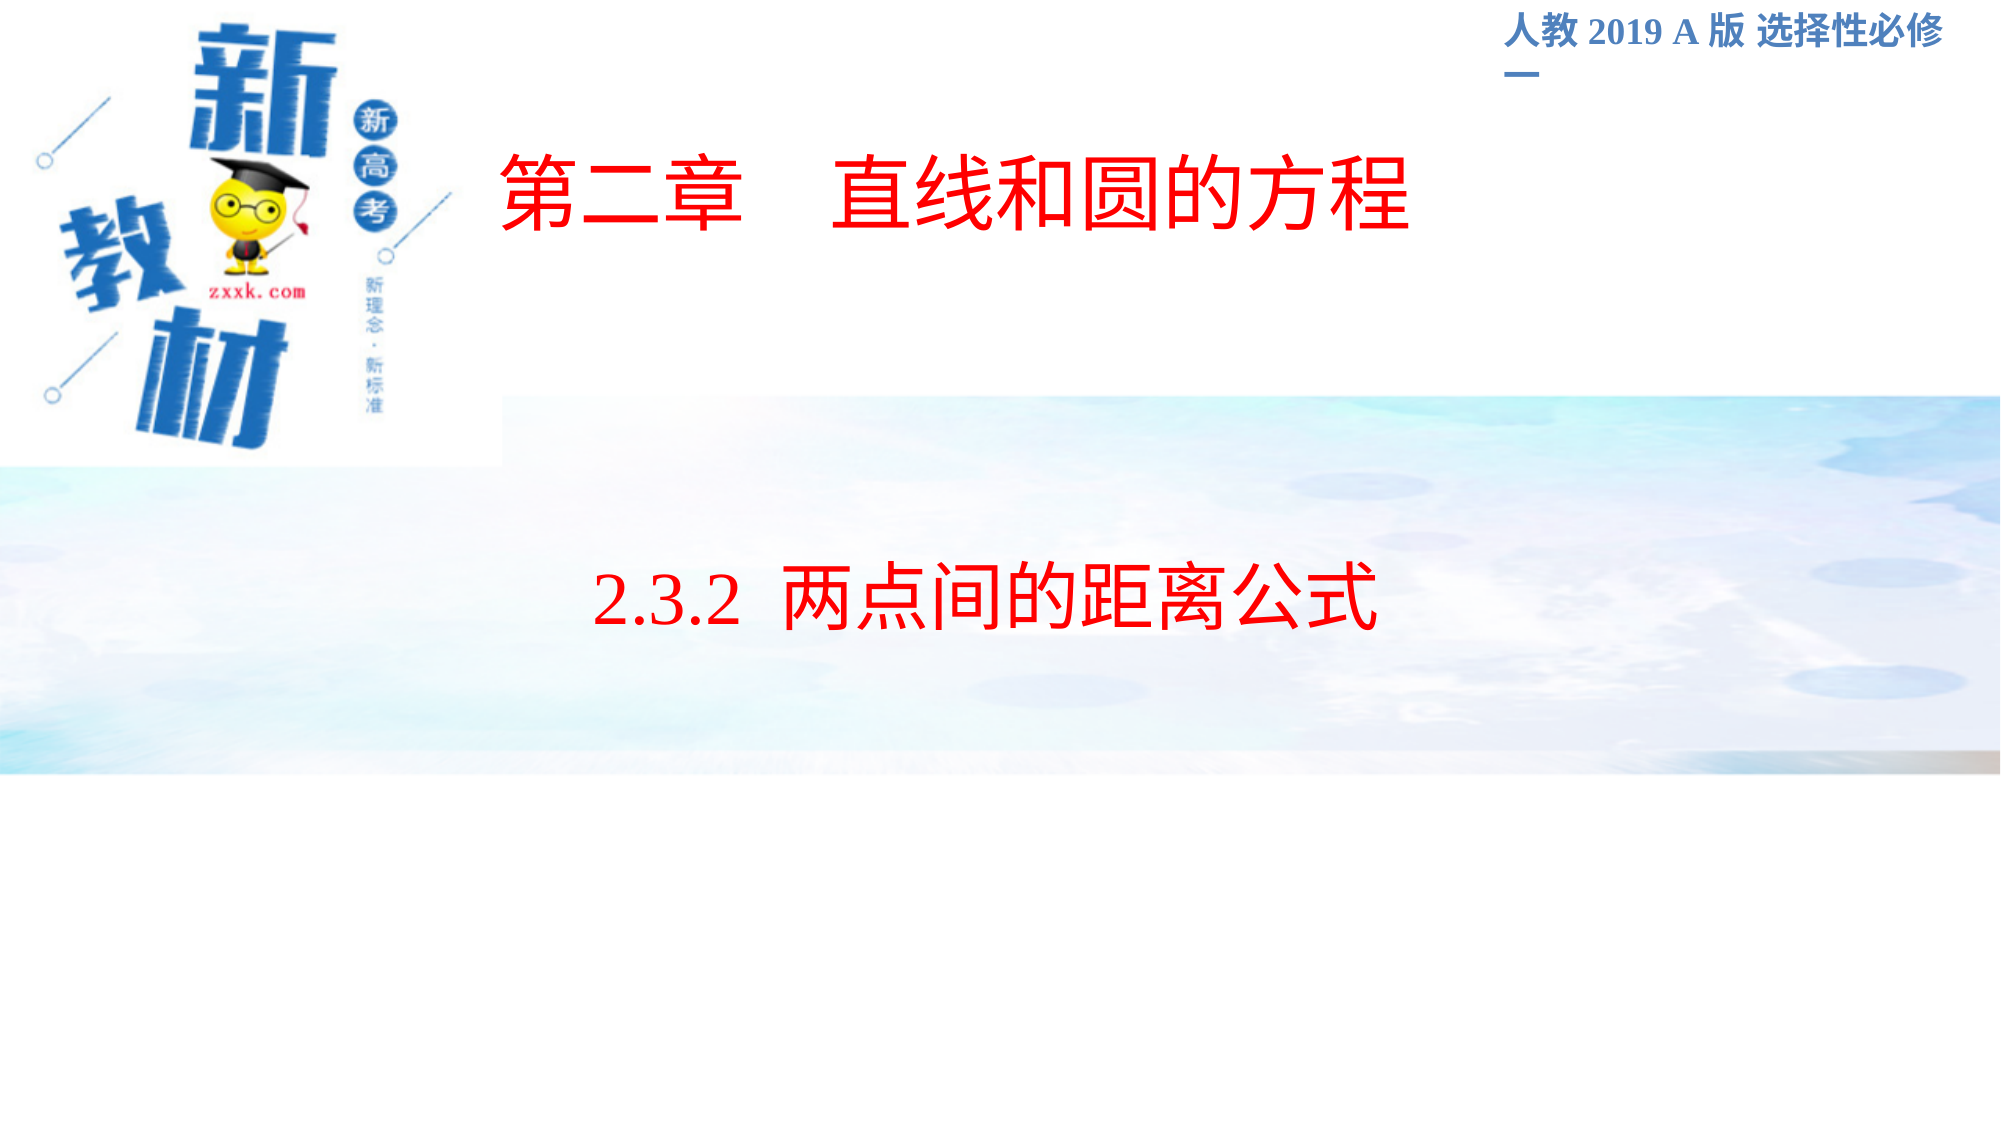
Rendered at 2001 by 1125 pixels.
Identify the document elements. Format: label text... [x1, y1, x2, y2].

text_box 2.3.2 两点间的距离公式 [578, 497, 2000, 648]
picture [0, 0, 2001, 1125]
text_box 第二章 直线和圆的方程 [481, 133, 1428, 384]
text_box 人教2019 A版 选择性必修 一 [1489, 0, 2000, 105]
